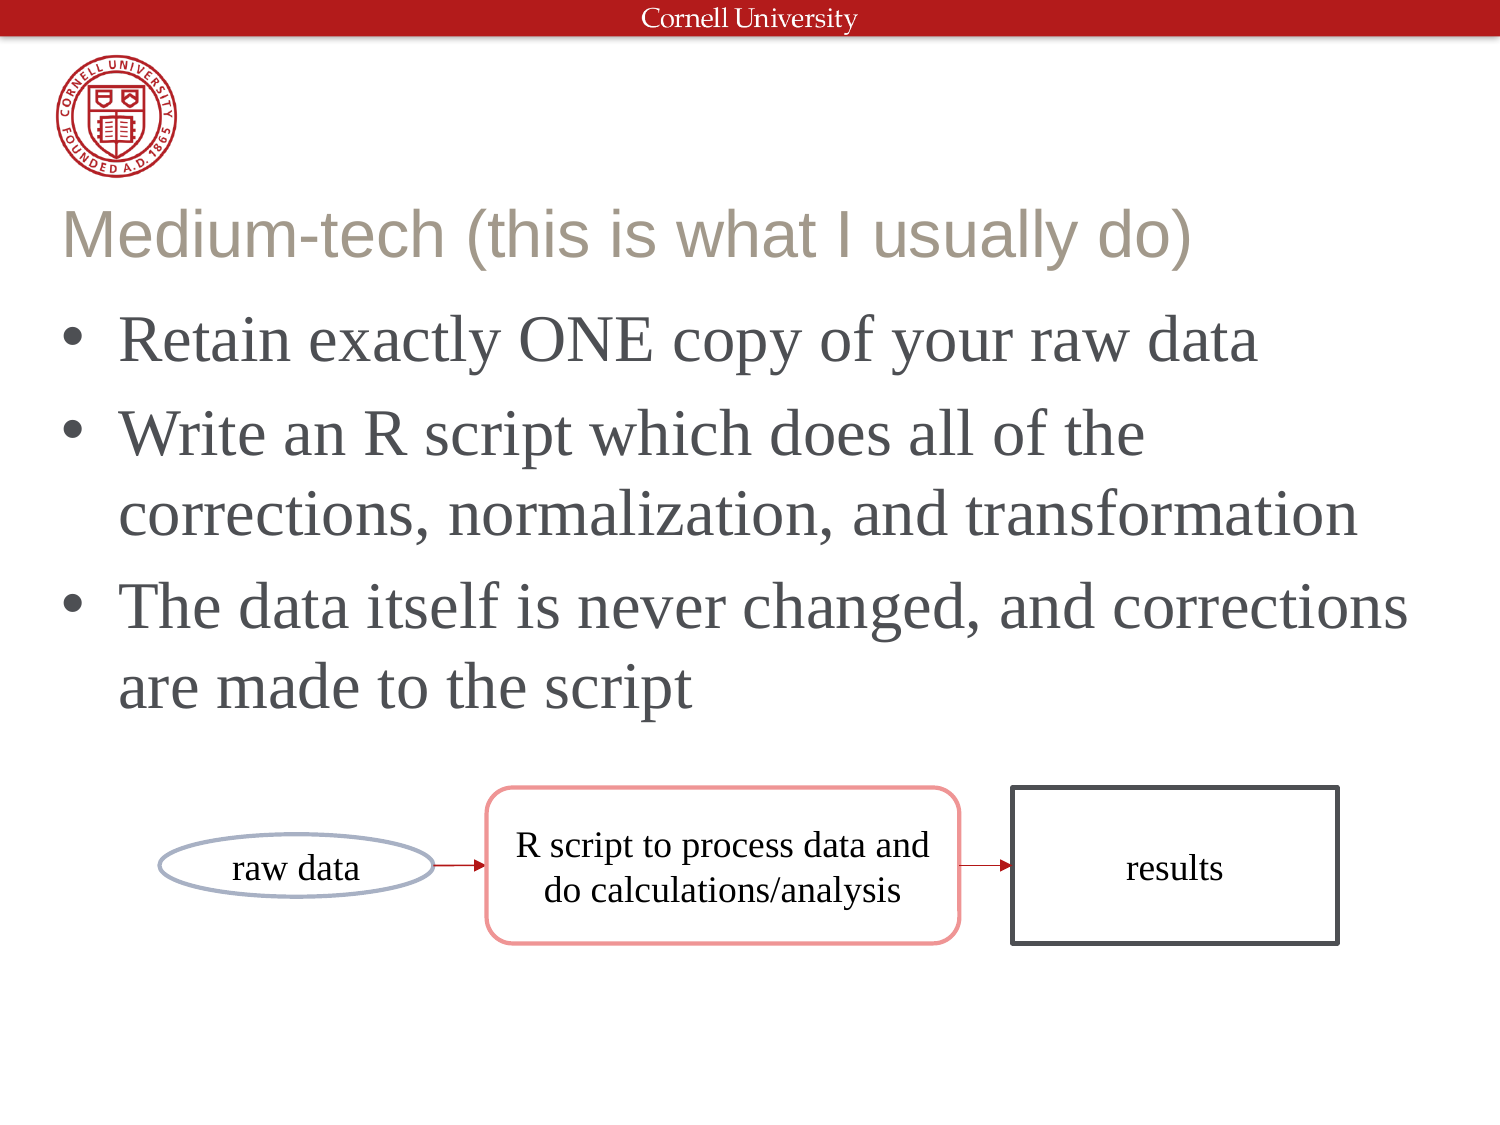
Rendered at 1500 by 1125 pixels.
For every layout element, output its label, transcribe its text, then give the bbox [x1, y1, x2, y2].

text_box R script to process data and do calculations/analysis [484, 785, 962, 946]
title Medium-tech (this is what I usually do) [46, 174, 1471, 288]
picture [50, 50, 195, 174]
text_box raw data [157, 832, 436, 899]
list Retain exactly ONE copy of your raw data Write an R script which does all of the corrections, normalization, and transformation The data itself is never changed, and corrections are made to the script [46, 288, 1471, 944]
text_box results [1010, 785, 1340, 946]
picture [635, 0, 858, 60]
